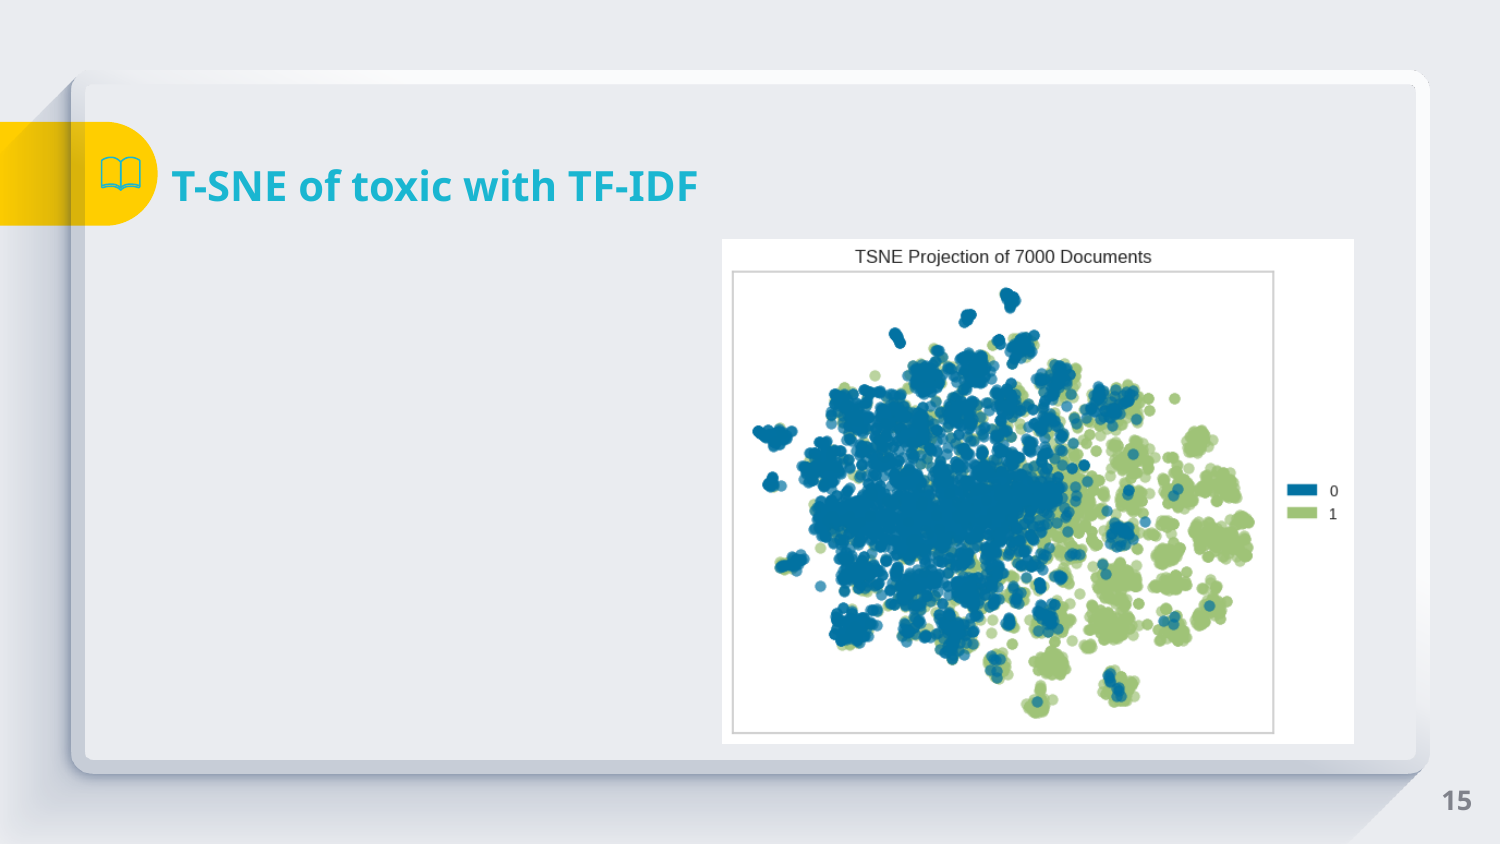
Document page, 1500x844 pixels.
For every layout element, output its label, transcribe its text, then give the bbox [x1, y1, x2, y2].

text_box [101, 157, 141, 191]
title T-SNE of toxic with TF-IDF [171, 135, 1354, 240]
slide_number 15 [1414, 759, 1500, 844]
picture [0, 0, 1500, 844]
